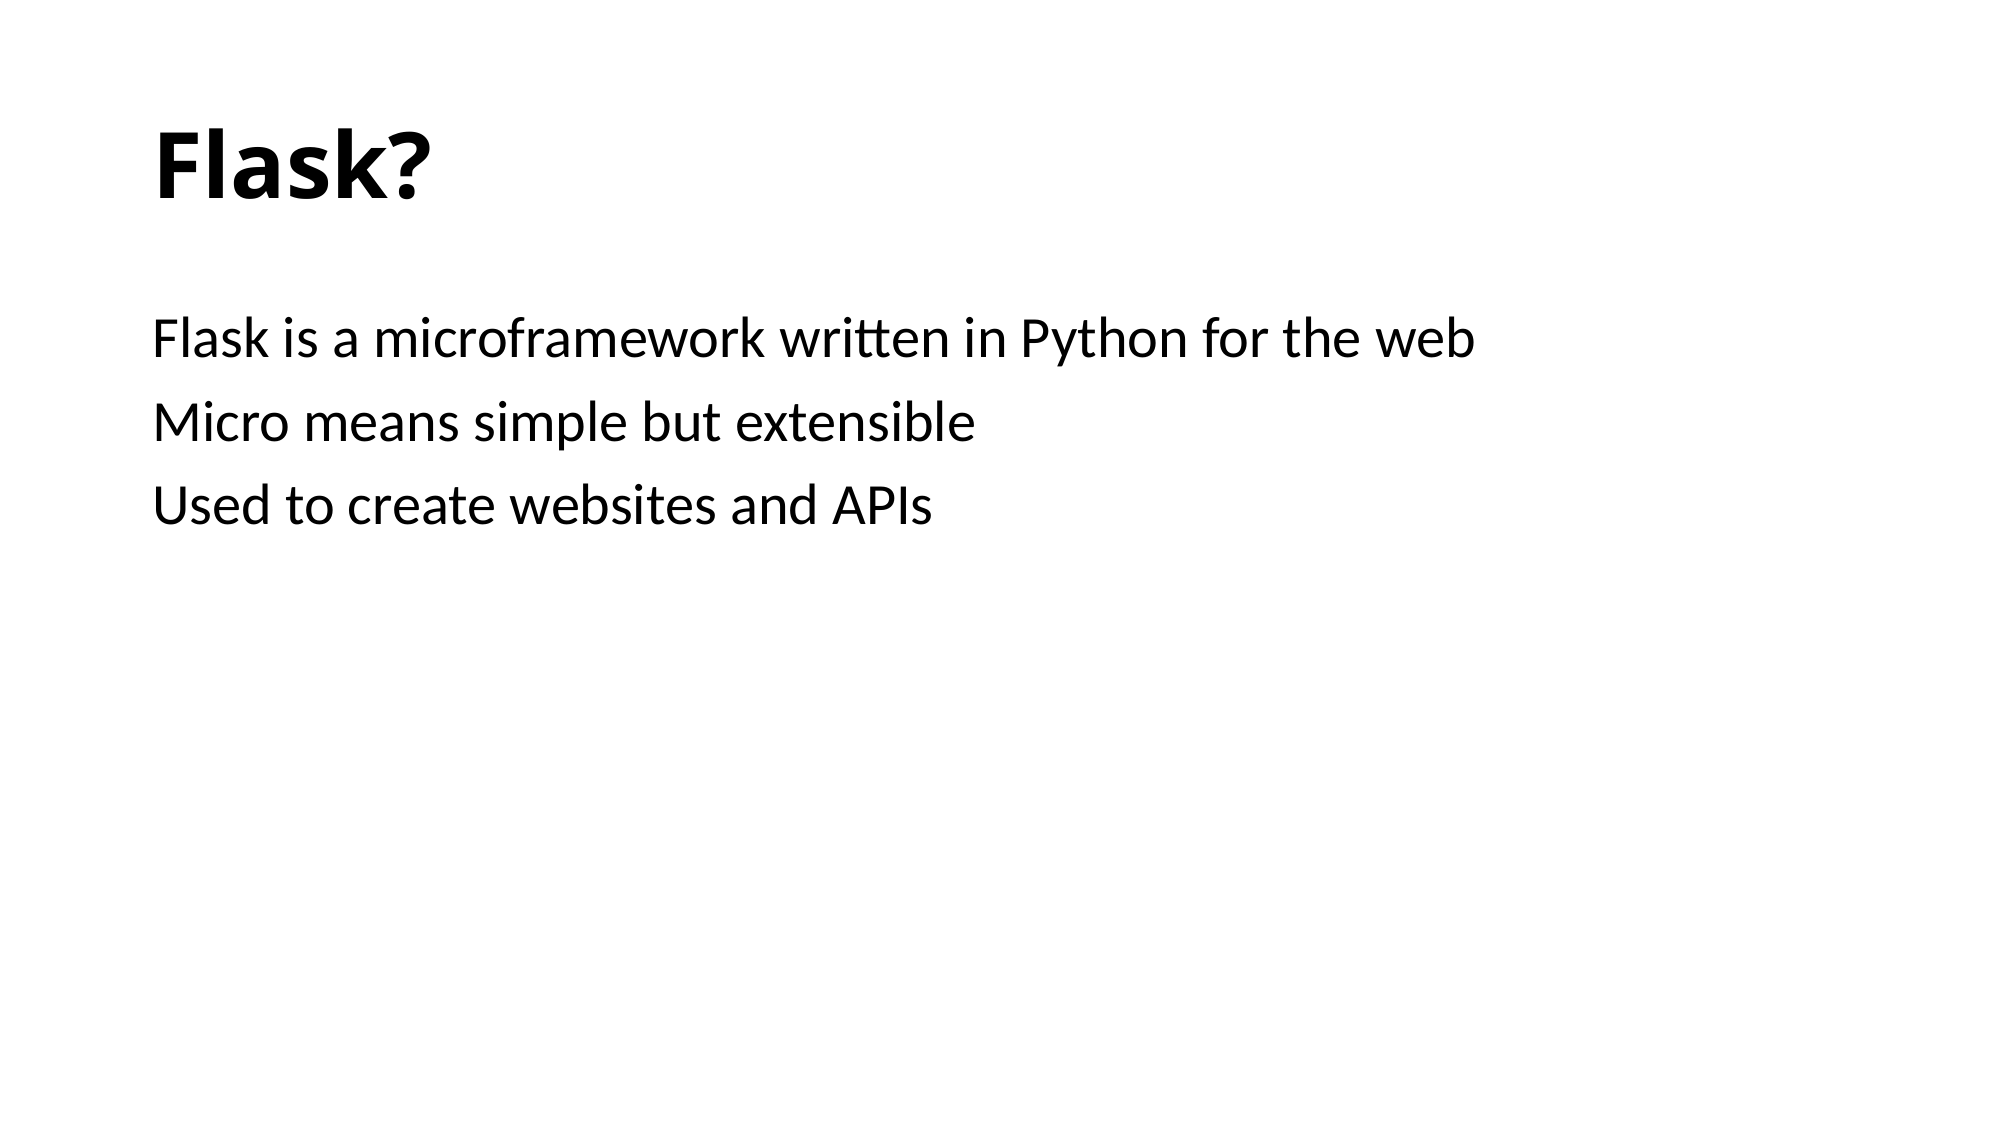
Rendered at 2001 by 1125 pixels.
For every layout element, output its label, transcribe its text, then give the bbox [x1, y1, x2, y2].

list Flask is a microframework written in Python for the web Micro means simple but extensible Used to create websites and APIs [137, 299, 1863, 1014]
title Flask? [137, 59, 1863, 278]
